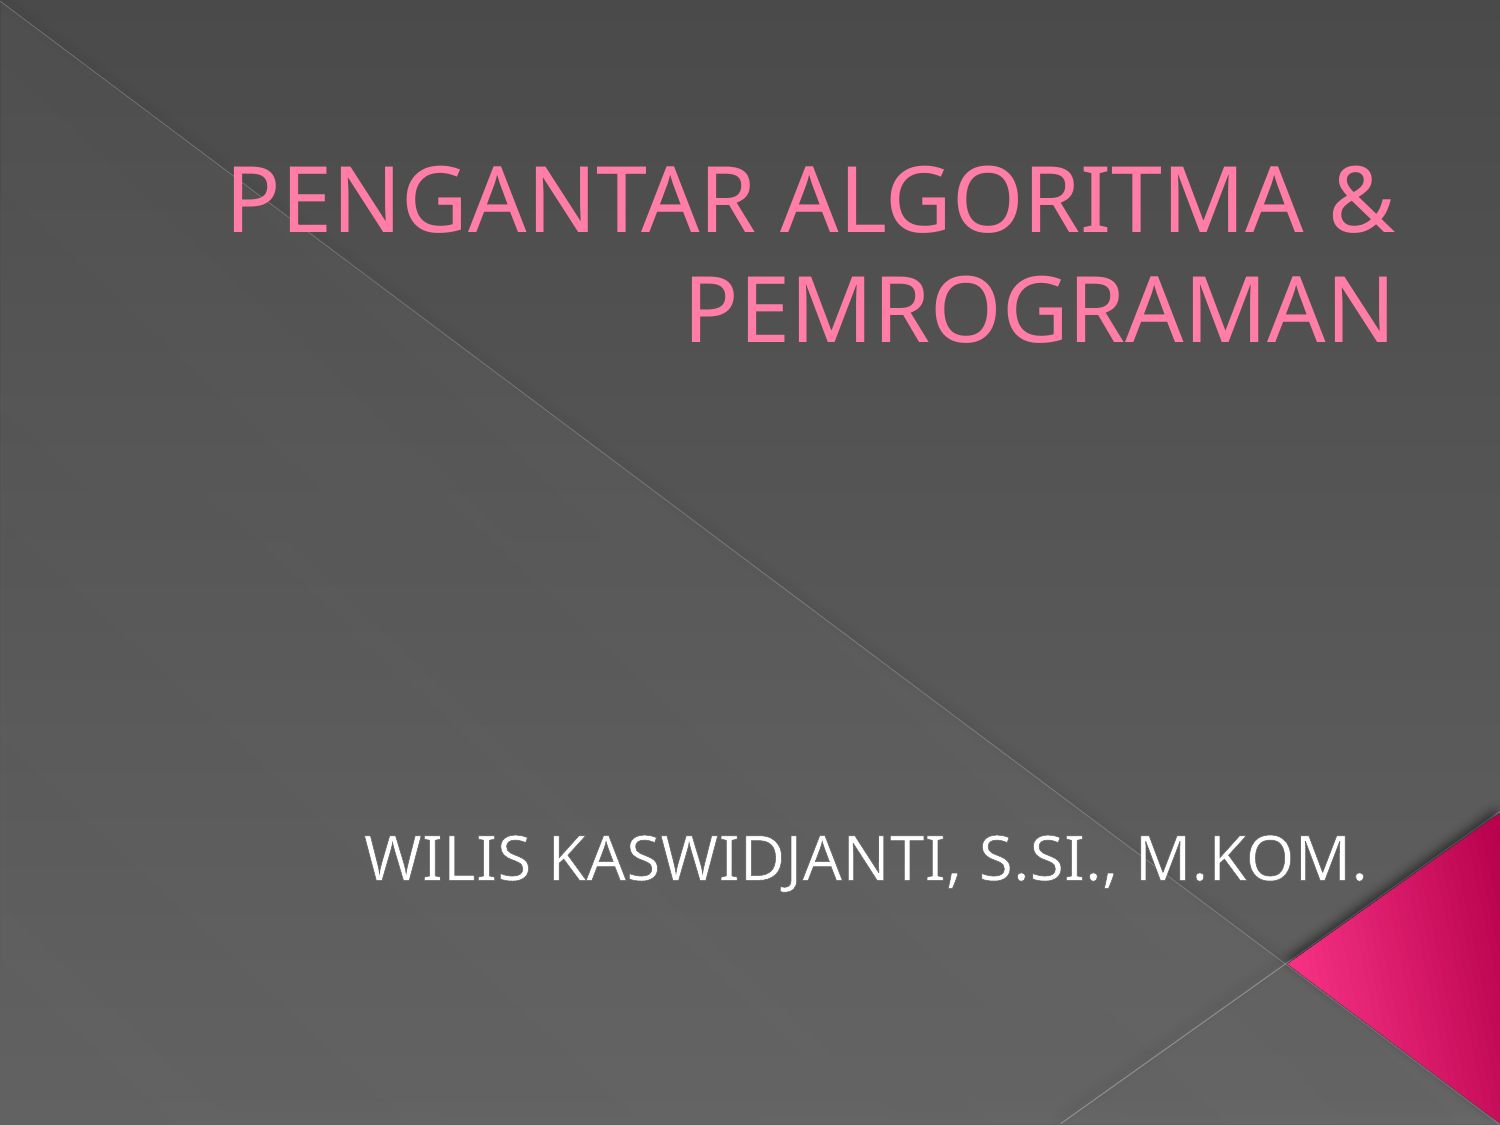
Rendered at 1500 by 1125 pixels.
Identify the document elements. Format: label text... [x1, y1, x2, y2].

title PENGANTAR ALGORITMA & PEMROGRAMAN [88, 127, 1412, 369]
subtitle WILIS KASWIDJANTI, S.SI., M.KOM. [339, 810, 1390, 925]
